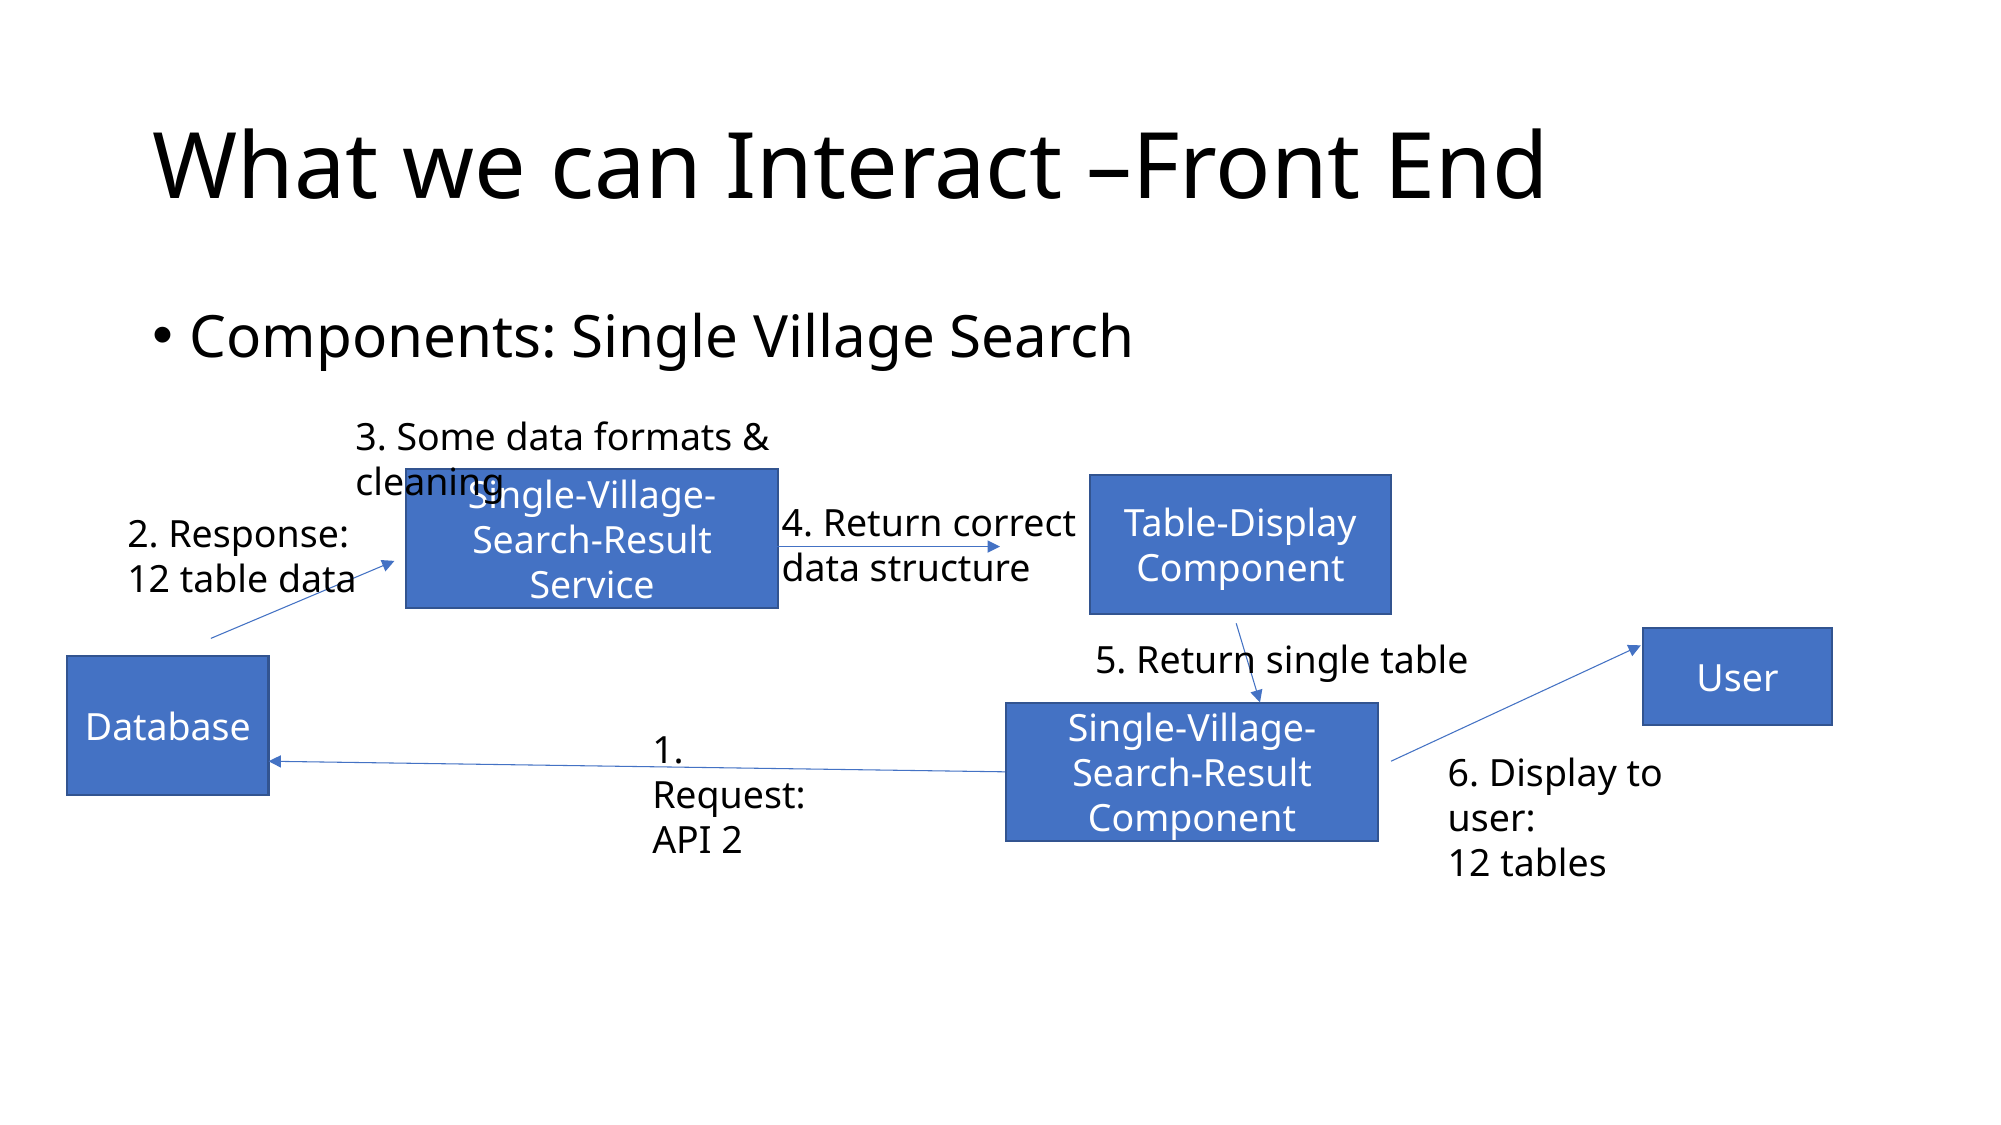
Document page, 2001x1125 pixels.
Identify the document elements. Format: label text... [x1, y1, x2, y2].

text_box 4. Return correct data structure [766, 491, 1089, 597]
text_box Single-Village-Search-Result Component [1005, 702, 1379, 842]
text_box 1. Request: API 2 [637, 772, 854, 869]
text_box Table-Display Component [1089, 474, 1392, 615]
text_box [1390, 645, 1641, 762]
list Components: Single Village Search [137, 299, 1863, 1014]
text_box 2. Response: 12 table data [112, 502, 389, 607]
text_box 5. Return single table [1080, 628, 1236, 689]
text_box 6. Display to user: 12 tables [1432, 741, 1745, 892]
text_box Single-Village-Search-Result Service [405, 511, 779, 609]
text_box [1236, 623, 1260, 703]
text_box Database [66, 655, 270, 796]
text_box 1. Request: API 2 [637, 718, 854, 761]
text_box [210, 560, 395, 639]
text_box 5. Return single table [1260, 628, 1494, 689]
text_box 3. Some data formats & cleaning [340, 406, 939, 511]
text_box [268, 761, 1007, 772]
title What we can Interact –Front End [137, 59, 1863, 278]
text_box User [1642, 627, 1833, 726]
